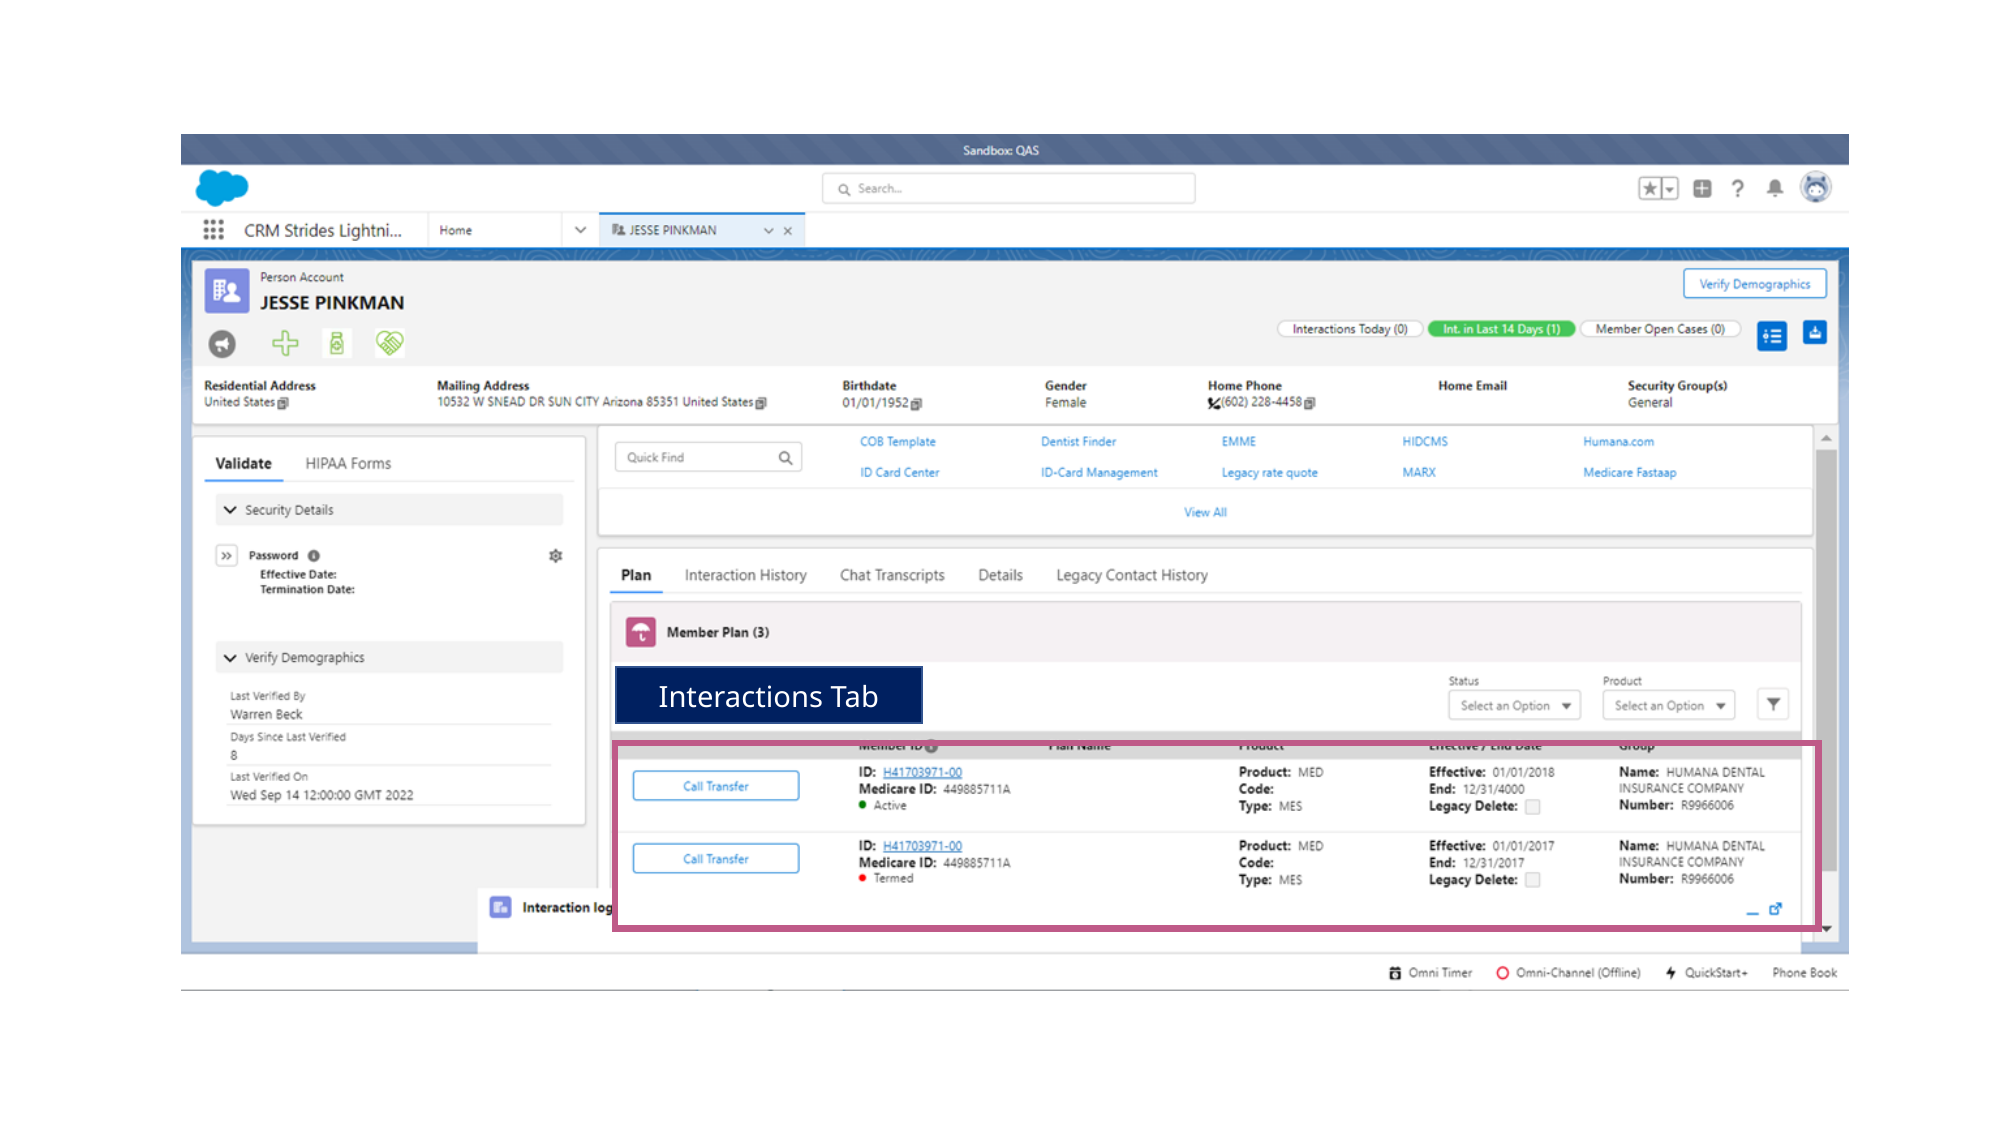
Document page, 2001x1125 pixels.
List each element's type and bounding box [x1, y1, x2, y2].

picture [181, 134, 1849, 991]
